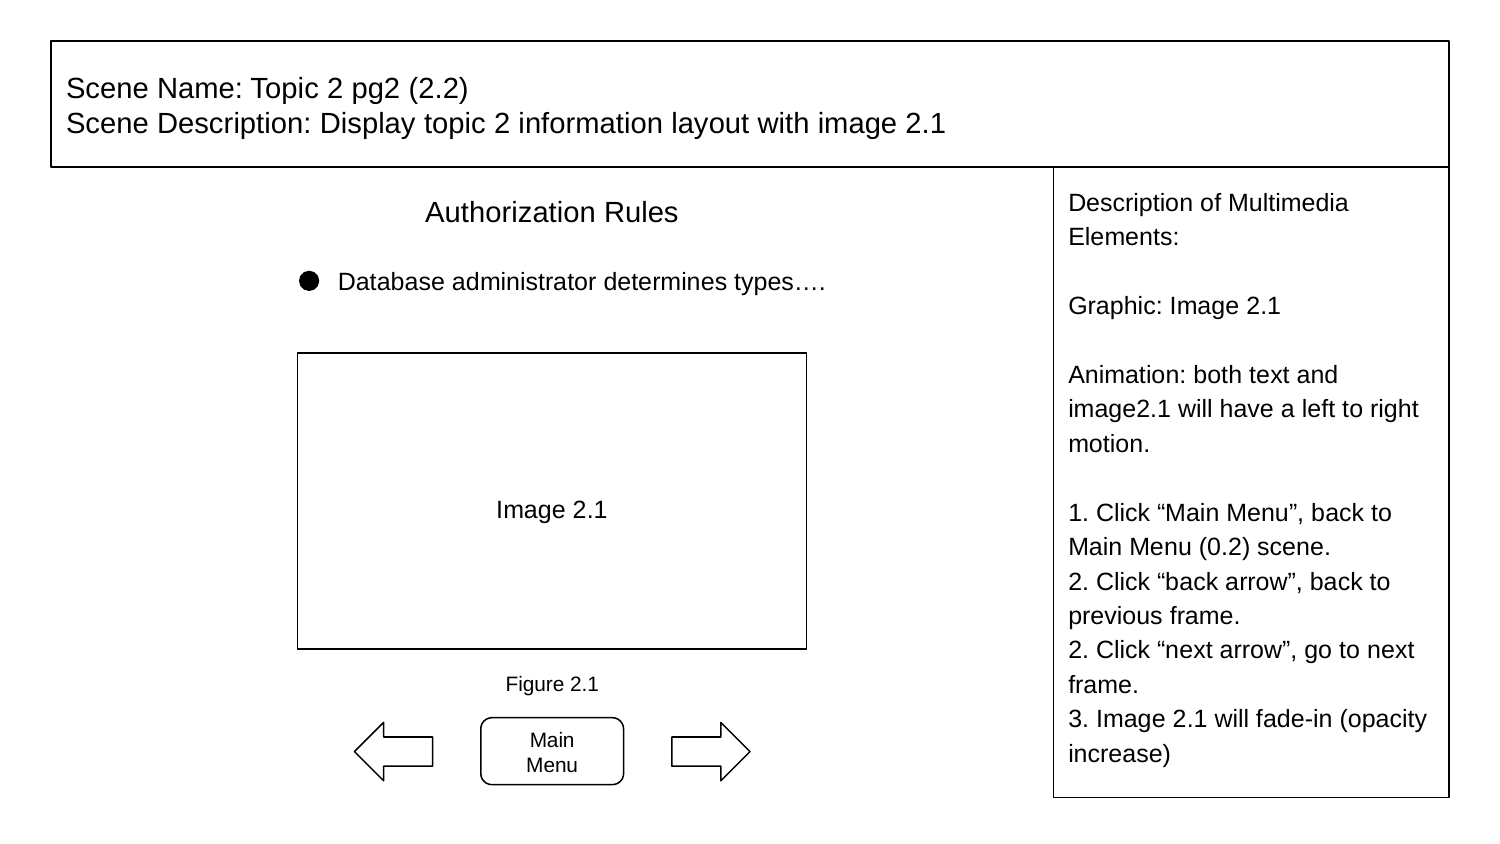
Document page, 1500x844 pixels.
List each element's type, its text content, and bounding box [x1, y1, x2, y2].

text_box Image 2.1 [464, 482, 640, 534]
text_box [297, 353, 807, 650]
text_box Figure 2.1 [480, 663, 624, 704]
title Scene Name: Topic 2 pg2 (2.2) Scene Description: Display topic 2 information layout with image 2.1 [51, 40, 1449, 167]
text_box [354, 722, 433, 781]
list Description of Multimedia Elements: Graphic: Image 2.1 Animation: both text and image2.1 will have a left to right motion. 1. Click “Main Menu”, back to Main Menu (0.2) scene. 2. Click “back arrow”, back to previous frame. 2. Click “next arrow”, go to next frame. 3. Image 2.1 will fade-in (opacity increase) [1053, 166, 1449, 798]
text_box Database administrator determines types…. [322, 254, 849, 307]
text_box Main Menu [494, 731, 610, 772]
text_box [299, 271, 319, 291]
text_box Authorization Rules [409, 177, 696, 245]
text_box [480, 717, 624, 785]
text_box [671, 722, 751, 781]
